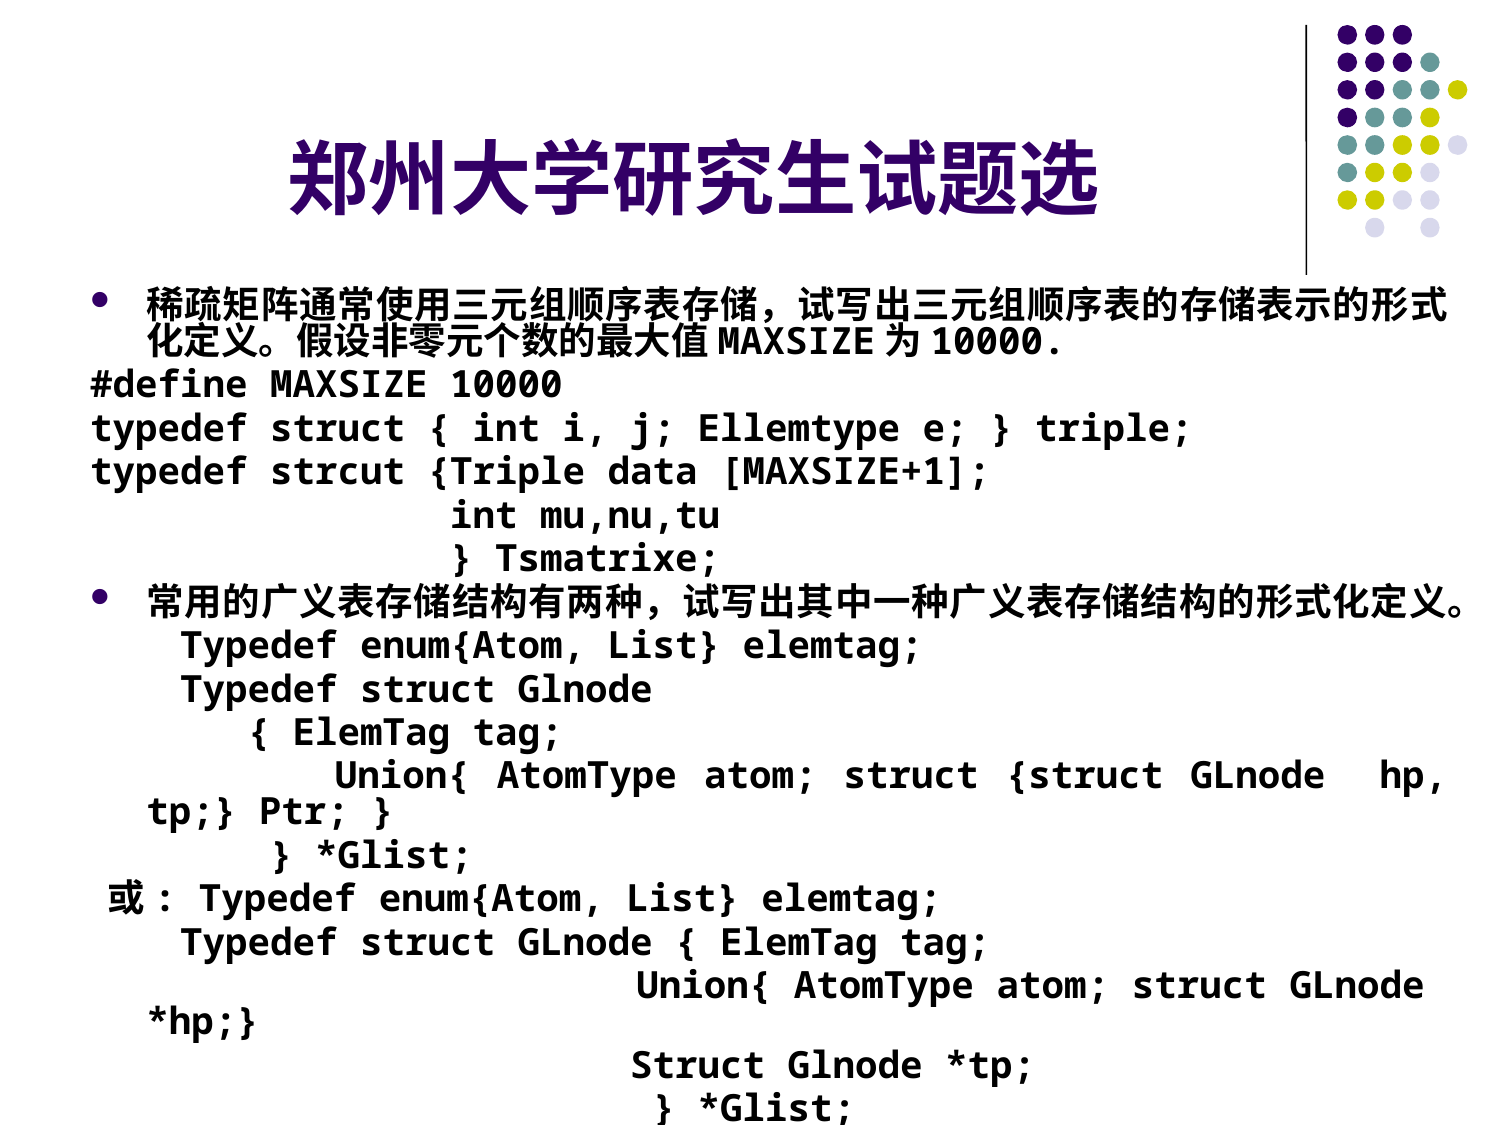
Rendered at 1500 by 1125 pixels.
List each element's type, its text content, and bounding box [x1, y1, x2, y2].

title 郑州大学研究生试题选 [74, 19, 1313, 233]
list 稀疏矩阵通常使用三元组顺序表存储，试写出三元组顺序表的存储表示的形式化定义。假设非零元个数的最大值MAXSIZE为10000. #define MAXSIZE 10000 typedef struct { int i, j; Ellemtype e; } triple; typedef strcut {Triple data [MAXSIZE+1]; int mu,nu,tu } Tsmatrixe; 常用的广义表存储结构有两种，试写出其中一种广义表存储结构的形式化定义。 Typedef enum{Atom, List} elemtag; Typedef struct Glnode { ElemTag tag; Union{ AtomType atom; struct {struct GLnode hp, tp;} Ptr; } } *Glist; 或: Typedef enum{Atom, List} elemtag; Typedef struct GLnode { ElemTag tag; Union{ AtomType atom; struct GLnode *hp;} Struct Glnode *tp; } *Glist; [74, 281, 1463, 1125]
